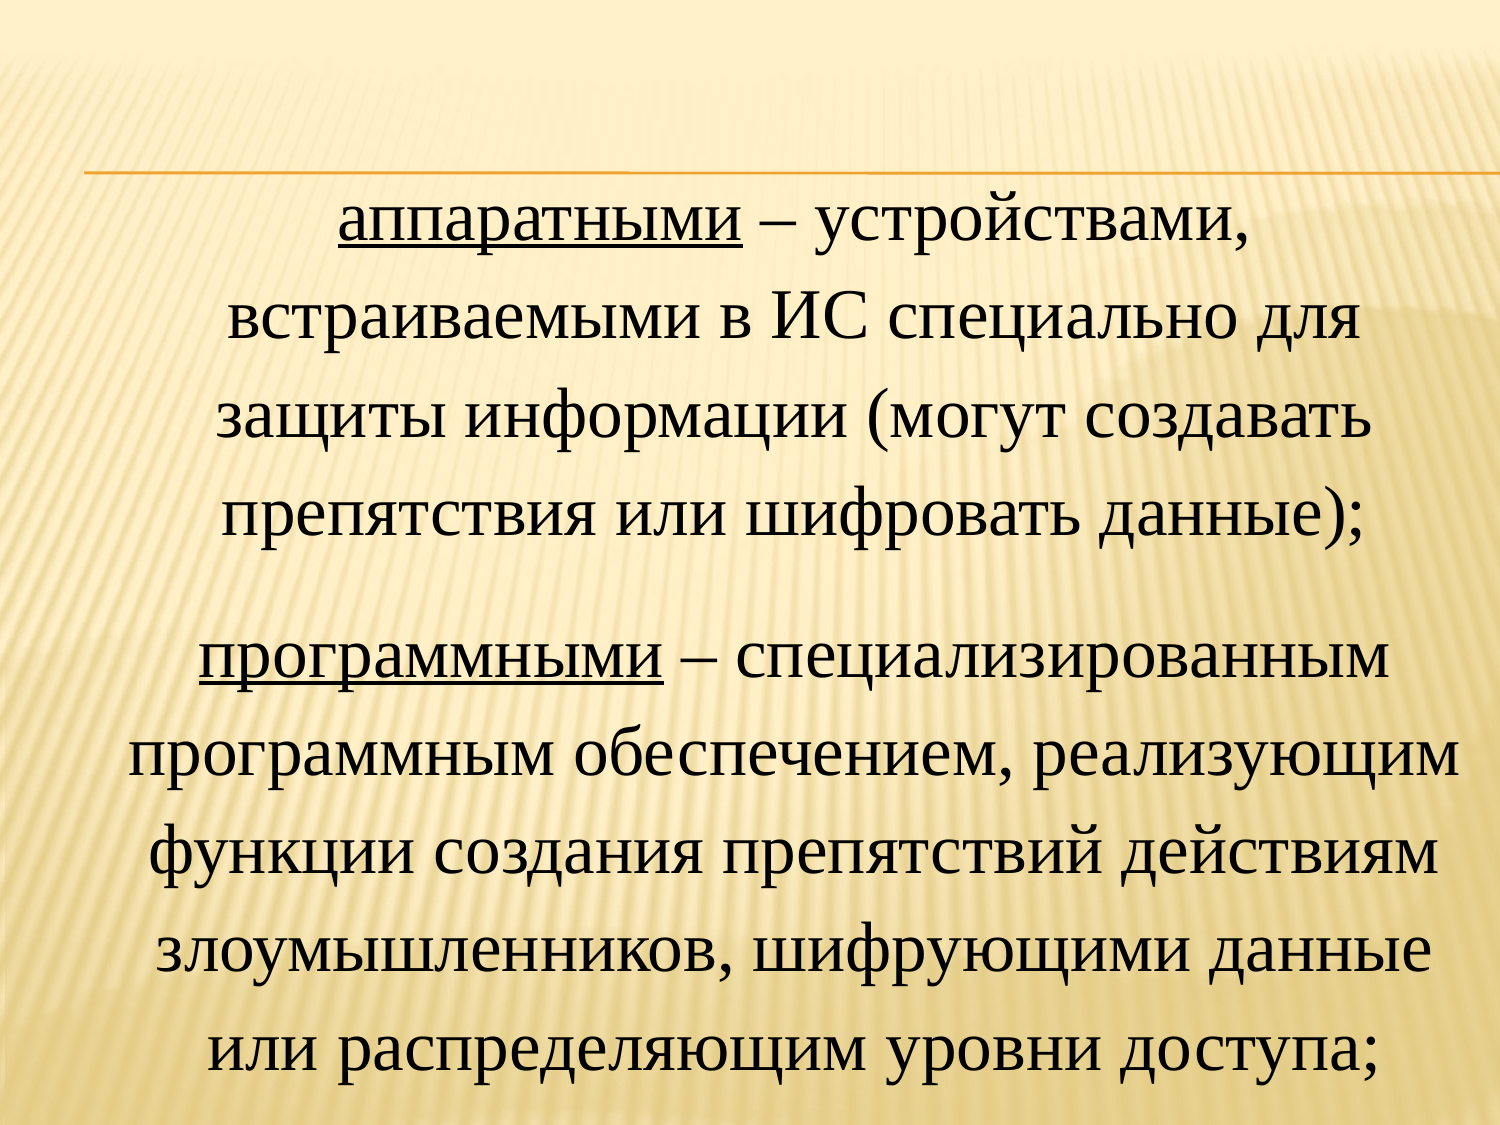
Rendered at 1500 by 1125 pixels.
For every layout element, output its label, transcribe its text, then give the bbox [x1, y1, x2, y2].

list аппаратными – устройствами, встраиваемыми в ИС специально для защиты информации (могут создавать препятствия или шифровать данные); программными – специализированным программным обеспечением, реализующим функции создания препятствий действиям злоумышленников, шифрующими данные или распределяющим уровни доступа; [53, 149, 1479, 1106]
